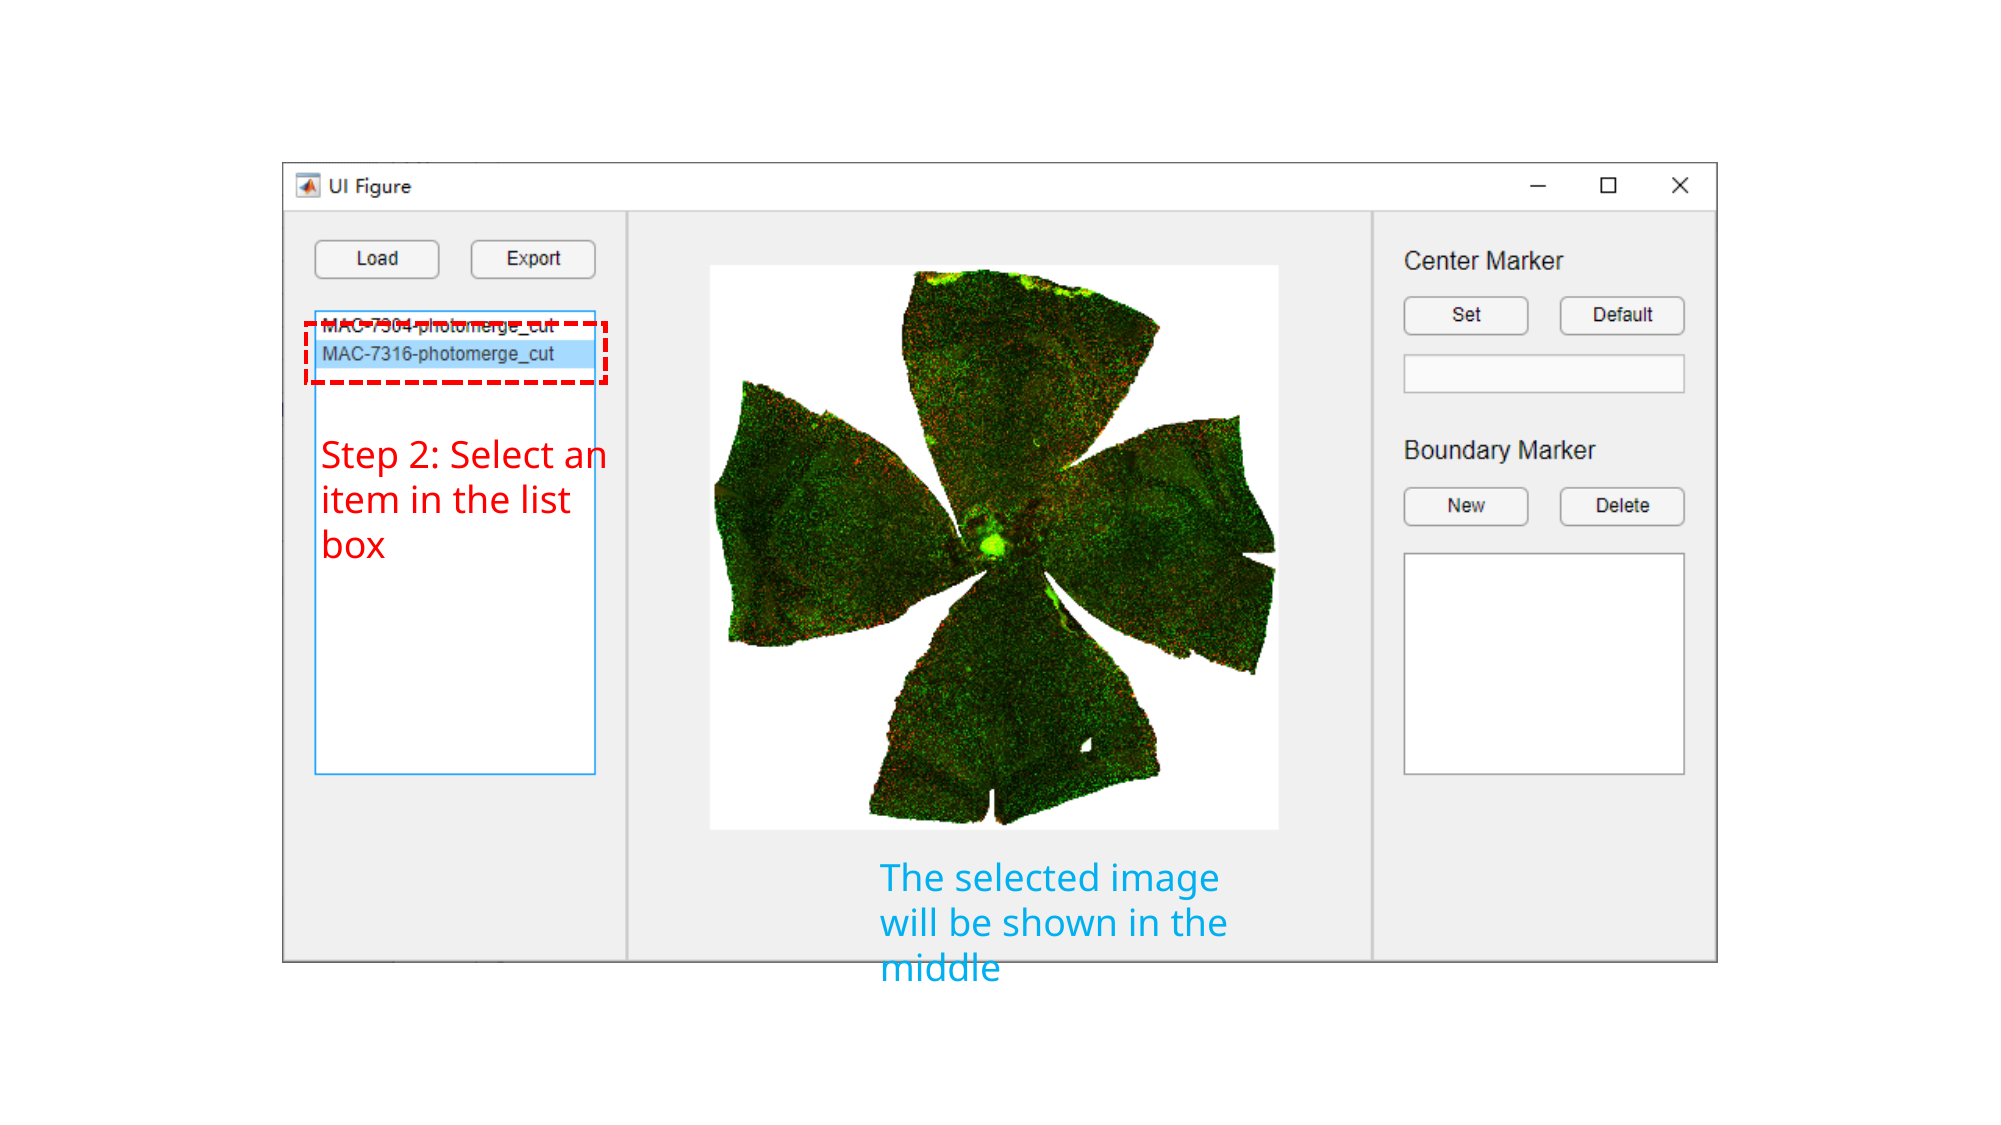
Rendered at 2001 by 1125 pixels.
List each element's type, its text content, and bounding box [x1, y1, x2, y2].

text_box The selected image will be shown in the middle [865, 963, 1278, 996]
picture [282, 162, 1718, 963]
